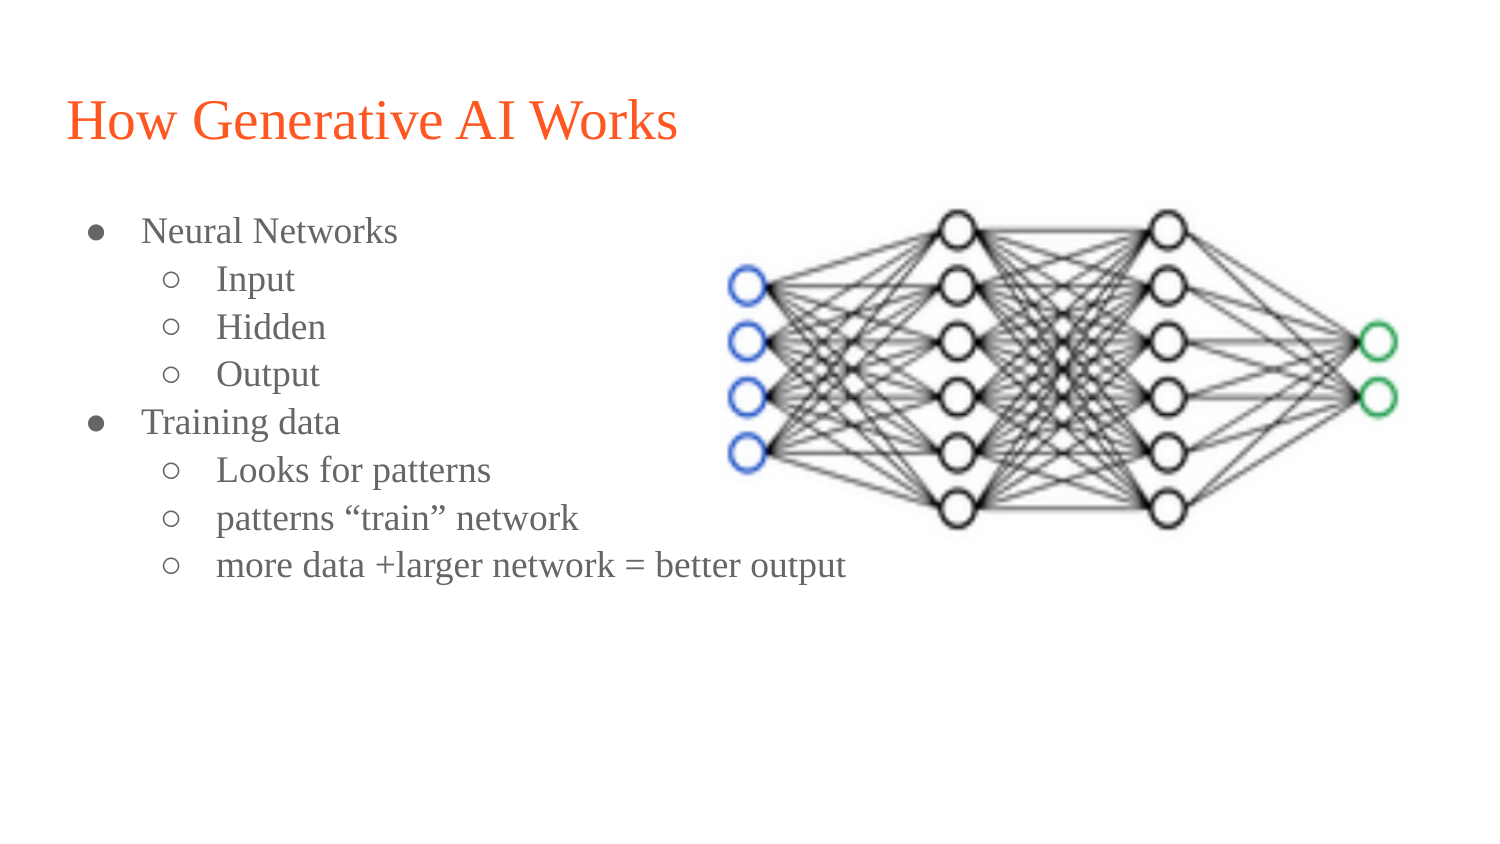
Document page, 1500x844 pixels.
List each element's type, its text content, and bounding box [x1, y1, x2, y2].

list Neural Networks Input Hidden Output Training data Looks for patterns patterns “train” network more data +larger network = better output [51, 189, 1449, 750]
picture [702, 179, 1426, 559]
title How Generative AI Works [51, 72, 1449, 167]
